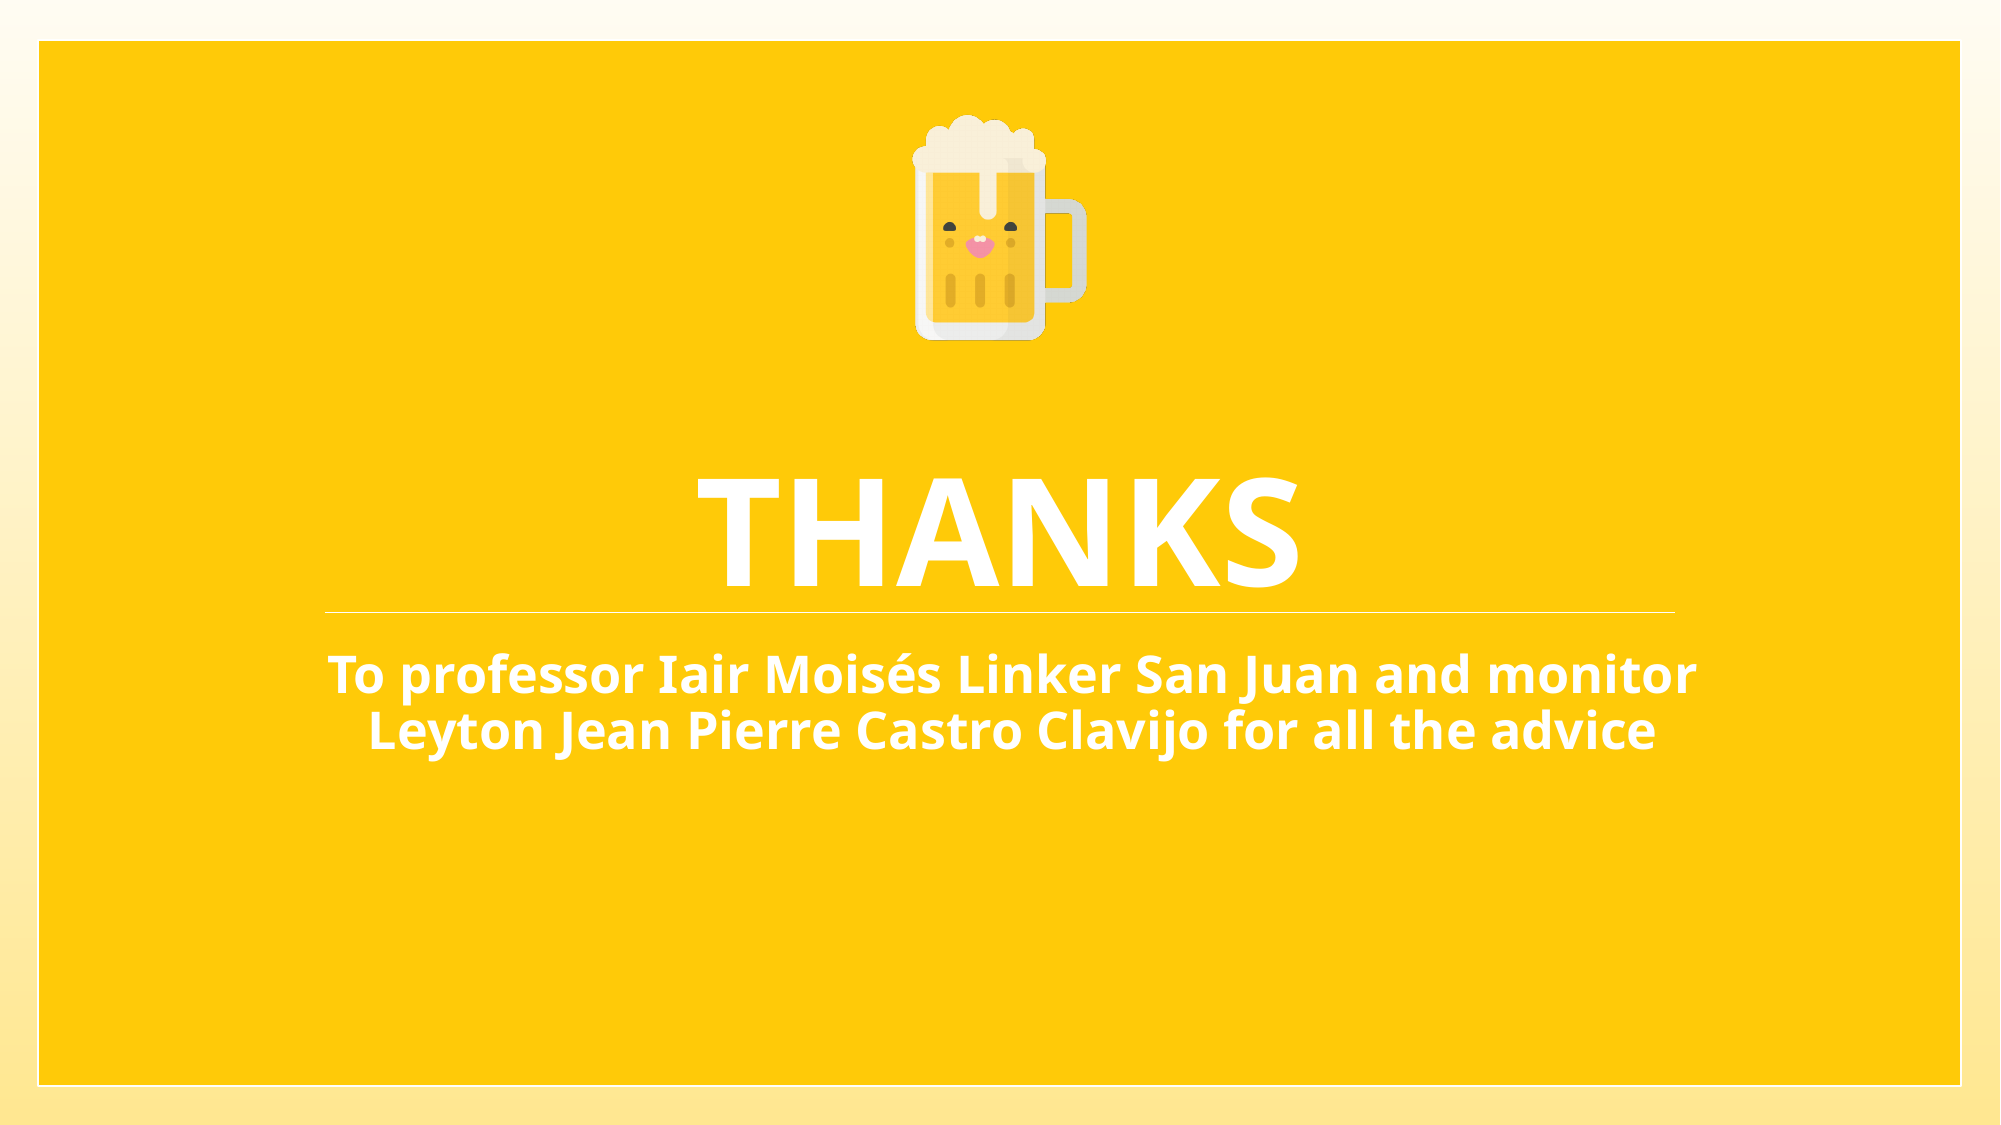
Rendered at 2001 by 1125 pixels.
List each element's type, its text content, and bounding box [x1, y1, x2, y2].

subtitle To professor Iair Moisés Linker San Juan and monitor Leyton Jean Pierre Castro Clavijo for all the advice [231, 641, 1794, 869]
picture [910, 113, 1089, 343]
title THANKs [182, 144, 1818, 625]
